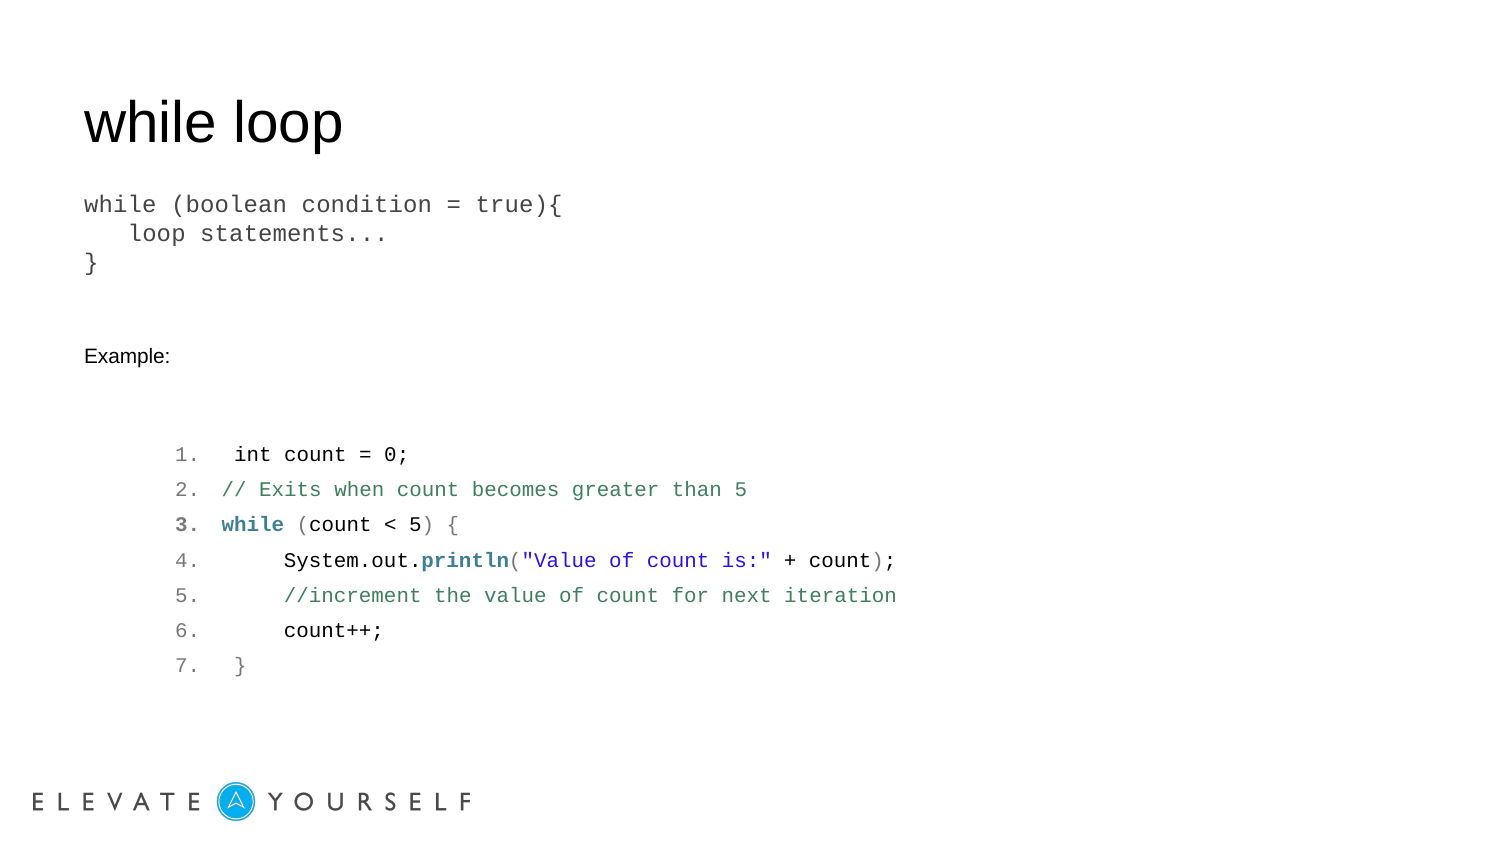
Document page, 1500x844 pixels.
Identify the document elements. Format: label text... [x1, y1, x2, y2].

title while loop [69, 69, 1467, 164]
text_box [479, 483, 756, 574]
picture [33, 781, 470, 821]
text_box while (boolean condition = true){ loop statements... } Example: int count = 0; // Exits when count becomes greater than 5 while (count < 5) { System.out.println("Value of count is:" + count); //increment the value of count for next iteration count++; } [69, 173, 1351, 231]
